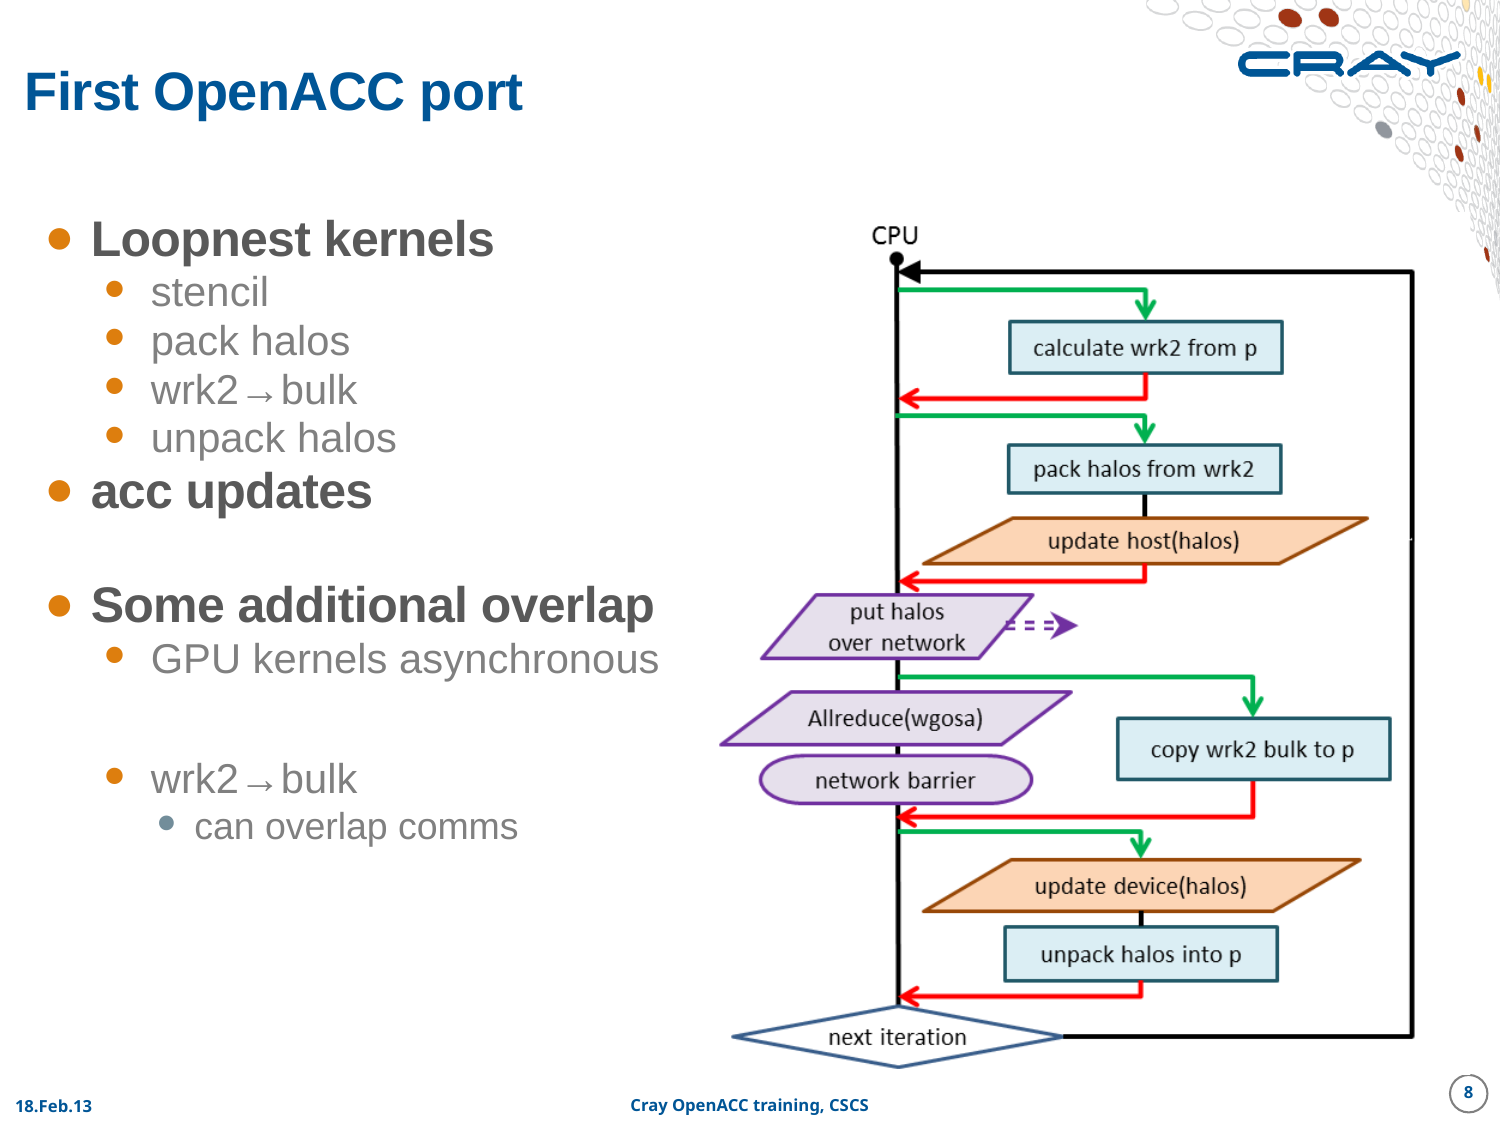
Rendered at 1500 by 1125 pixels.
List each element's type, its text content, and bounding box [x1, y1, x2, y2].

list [699, 212, 1471, 1076]
picture [0, 0, 1500, 1125]
list Loopnest kernels stencil pack halos wrk2→bulk unpack halos acc updates Some additional overlap GPU kernels asynchronous wrk2→bulk can overlap comms [29, 208, 727, 1071]
title First OpenACC port [24, 24, 1225, 163]
slide_number 8 [1448, 1075, 1489, 1114]
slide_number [0, 1087, 350, 1125]
footer Cray OpenACC training, CSCS [512, 1087, 988, 1125]
